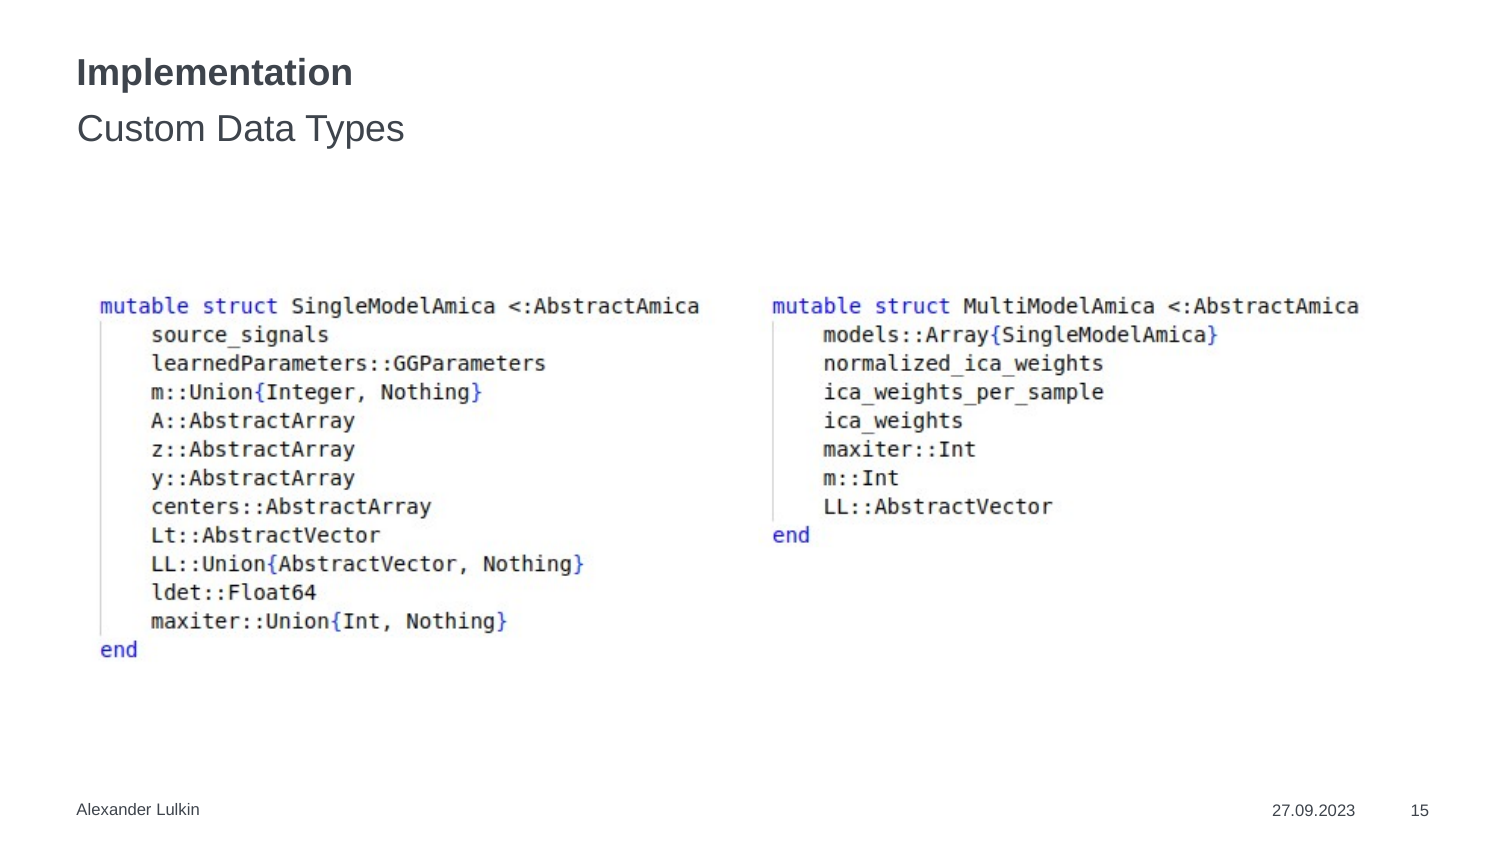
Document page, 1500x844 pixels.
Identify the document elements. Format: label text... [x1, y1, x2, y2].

footer Alexander Lulkin [76, 798, 1072, 819]
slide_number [1272, 799, 1360, 821]
slide_number 15 [1392, 799, 1430, 821]
title Implementation [76, 53, 1430, 94]
list Custom Data Types [76, 94, 1430, 140]
picture [91, 279, 1414, 679]
